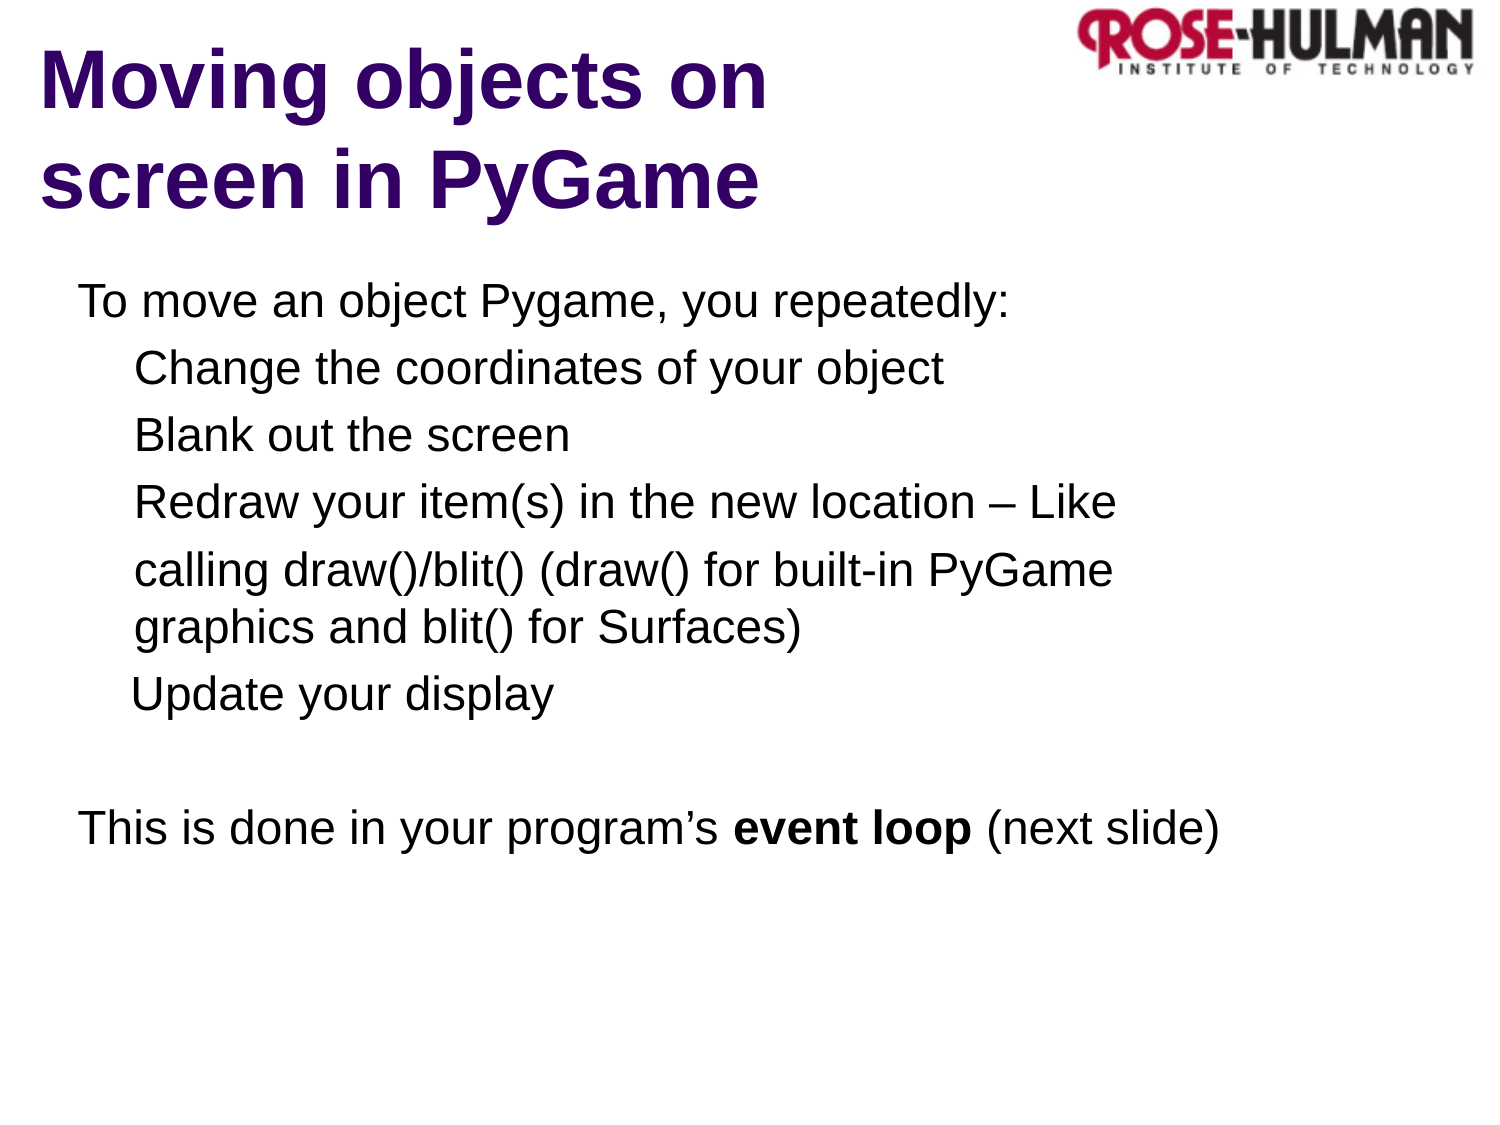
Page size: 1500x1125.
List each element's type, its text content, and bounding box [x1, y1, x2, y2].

list To move an object Pygame, you repeatedly: Change the coordinates of your object Blank out the screen Redraw your item(s) in the new location – Like calling draw()/blit() (draw() for built-in PyGame graphics and blit() for Surfaces) Update your display This is done in your program’s event loop (next slide) [62, 262, 1288, 1063]
picture [1067, 0, 1491, 244]
title Moving objects on screen in PyGame [24, 62, 1226, 233]
